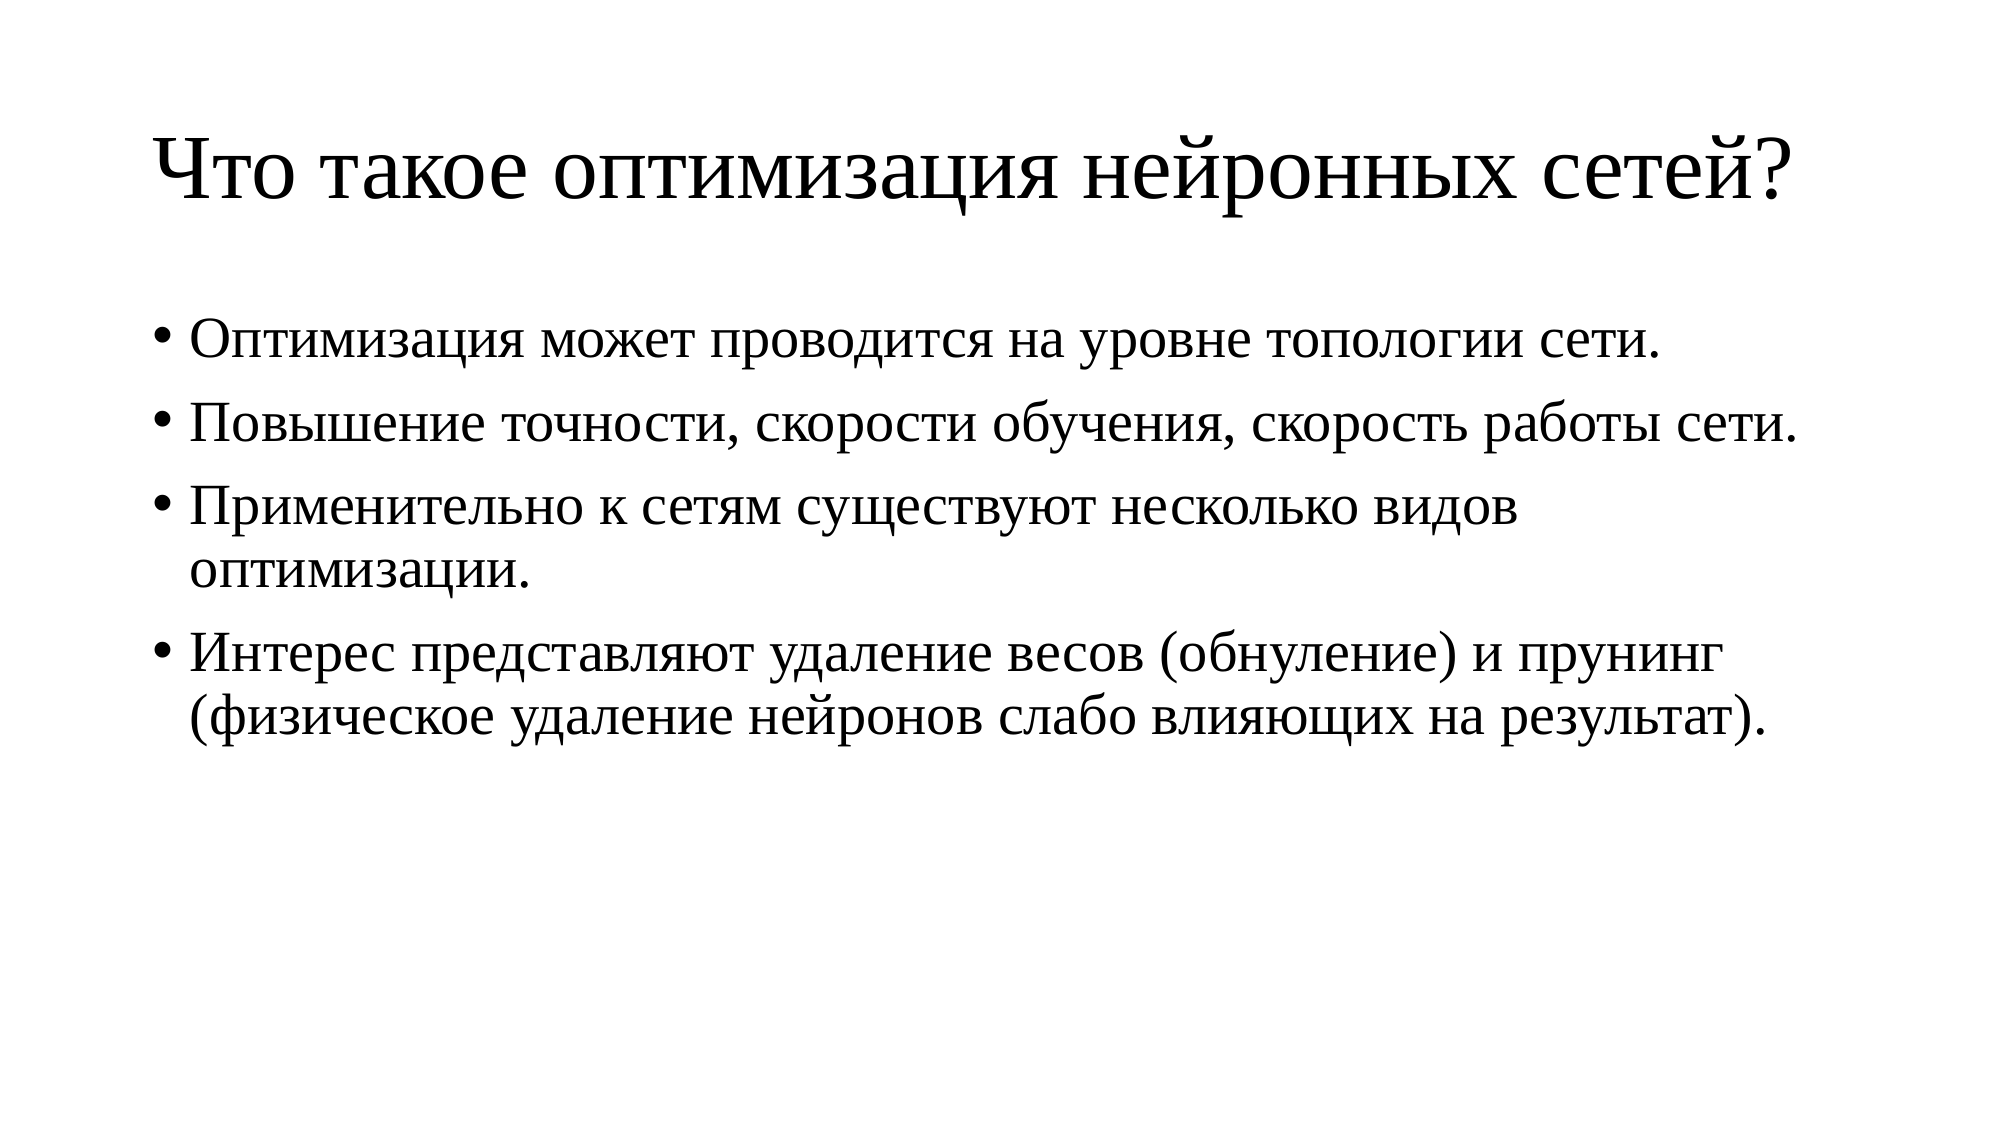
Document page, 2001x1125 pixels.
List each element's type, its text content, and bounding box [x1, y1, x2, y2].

list Оптимизация может проводится на уровне топологии сети. Повышение точности, скорости обучения, скорость работы сети. Применительно к сетям существуют несколько видов оптимизации. Интерес представляют удаление весов (обнуление) и прунинг (физическое удаление нейронов слабо влияющих на результат). [137, 299, 1863, 1014]
title Что такое оптимизация нейронных сетей? [137, 59, 1863, 278]
